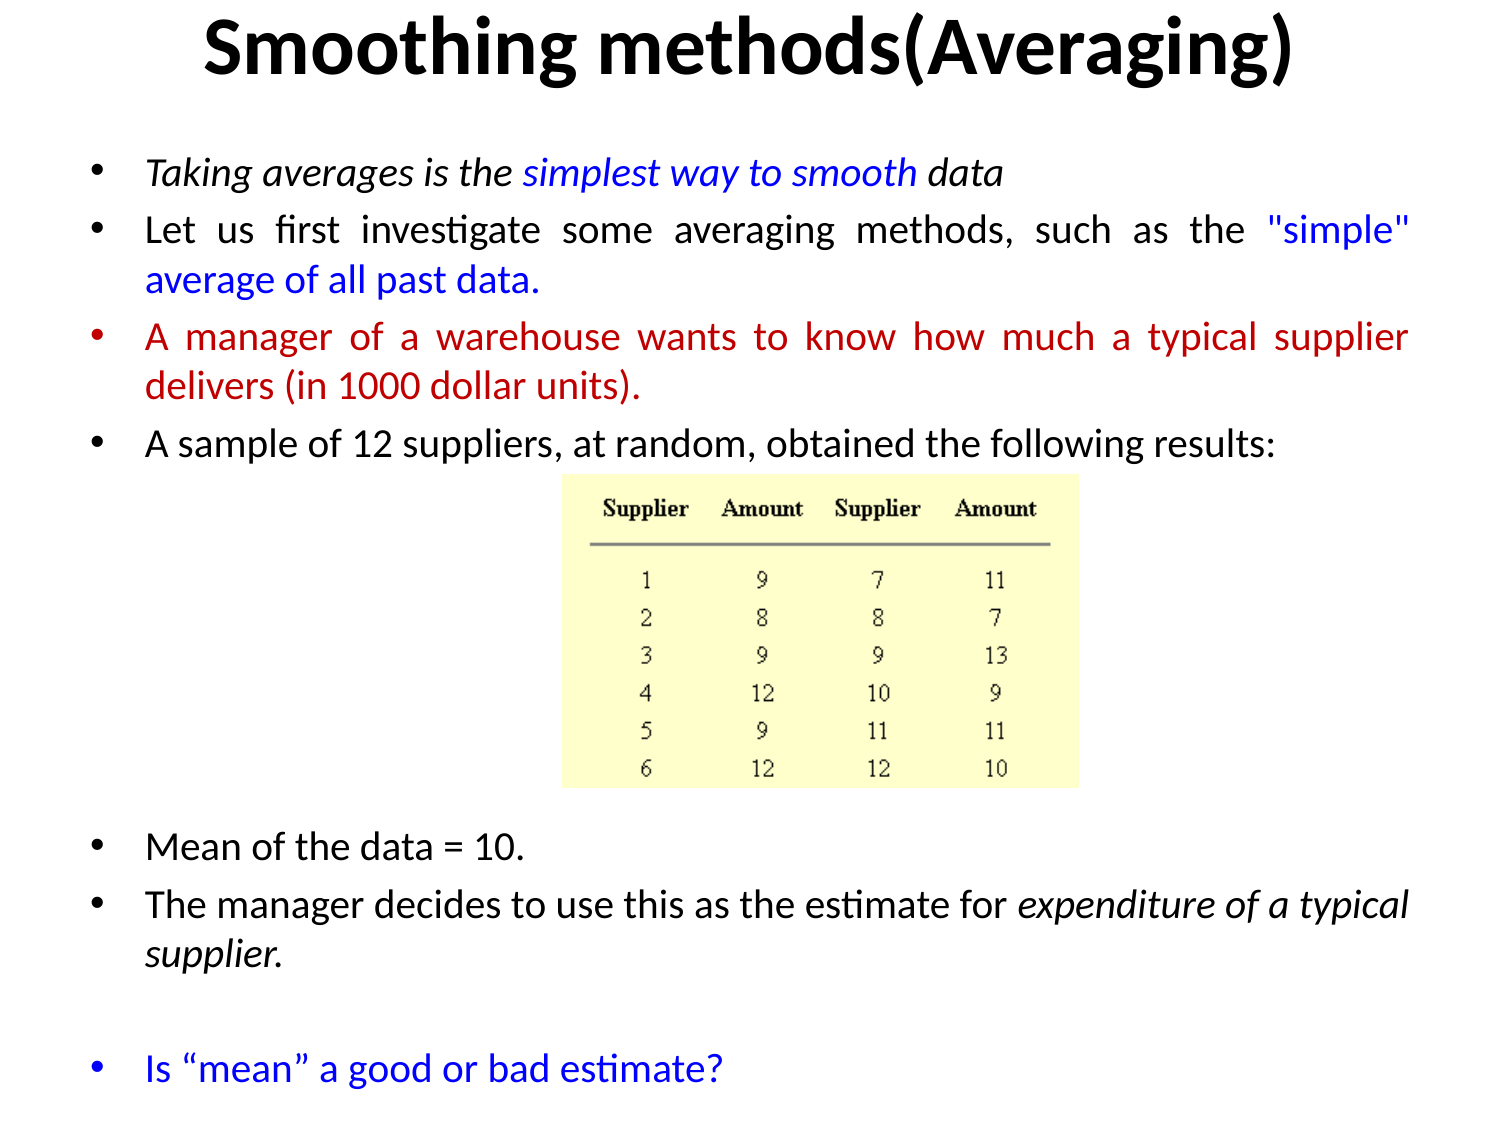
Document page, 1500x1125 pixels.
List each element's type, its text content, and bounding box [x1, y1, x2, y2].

picture [562, 474, 1079, 788]
title Smoothing methods(Averaging) [75, 45, 1425, 137]
list Taking averages is the simplest way to smooth data Let us first investigate some averaging methods, such as the "simple" average of all past data. A manager of a warehouse wants to know how much a typical supplier delivers (in 1000 dollar units). A sample of 12 suppliers, at random, obtained the following results: Mean of the data = 10. The manager decides to use this as the estimate for expenditure of a typical supplier. Is “mean” a good or bad estimate? [75, 137, 1425, 1100]
